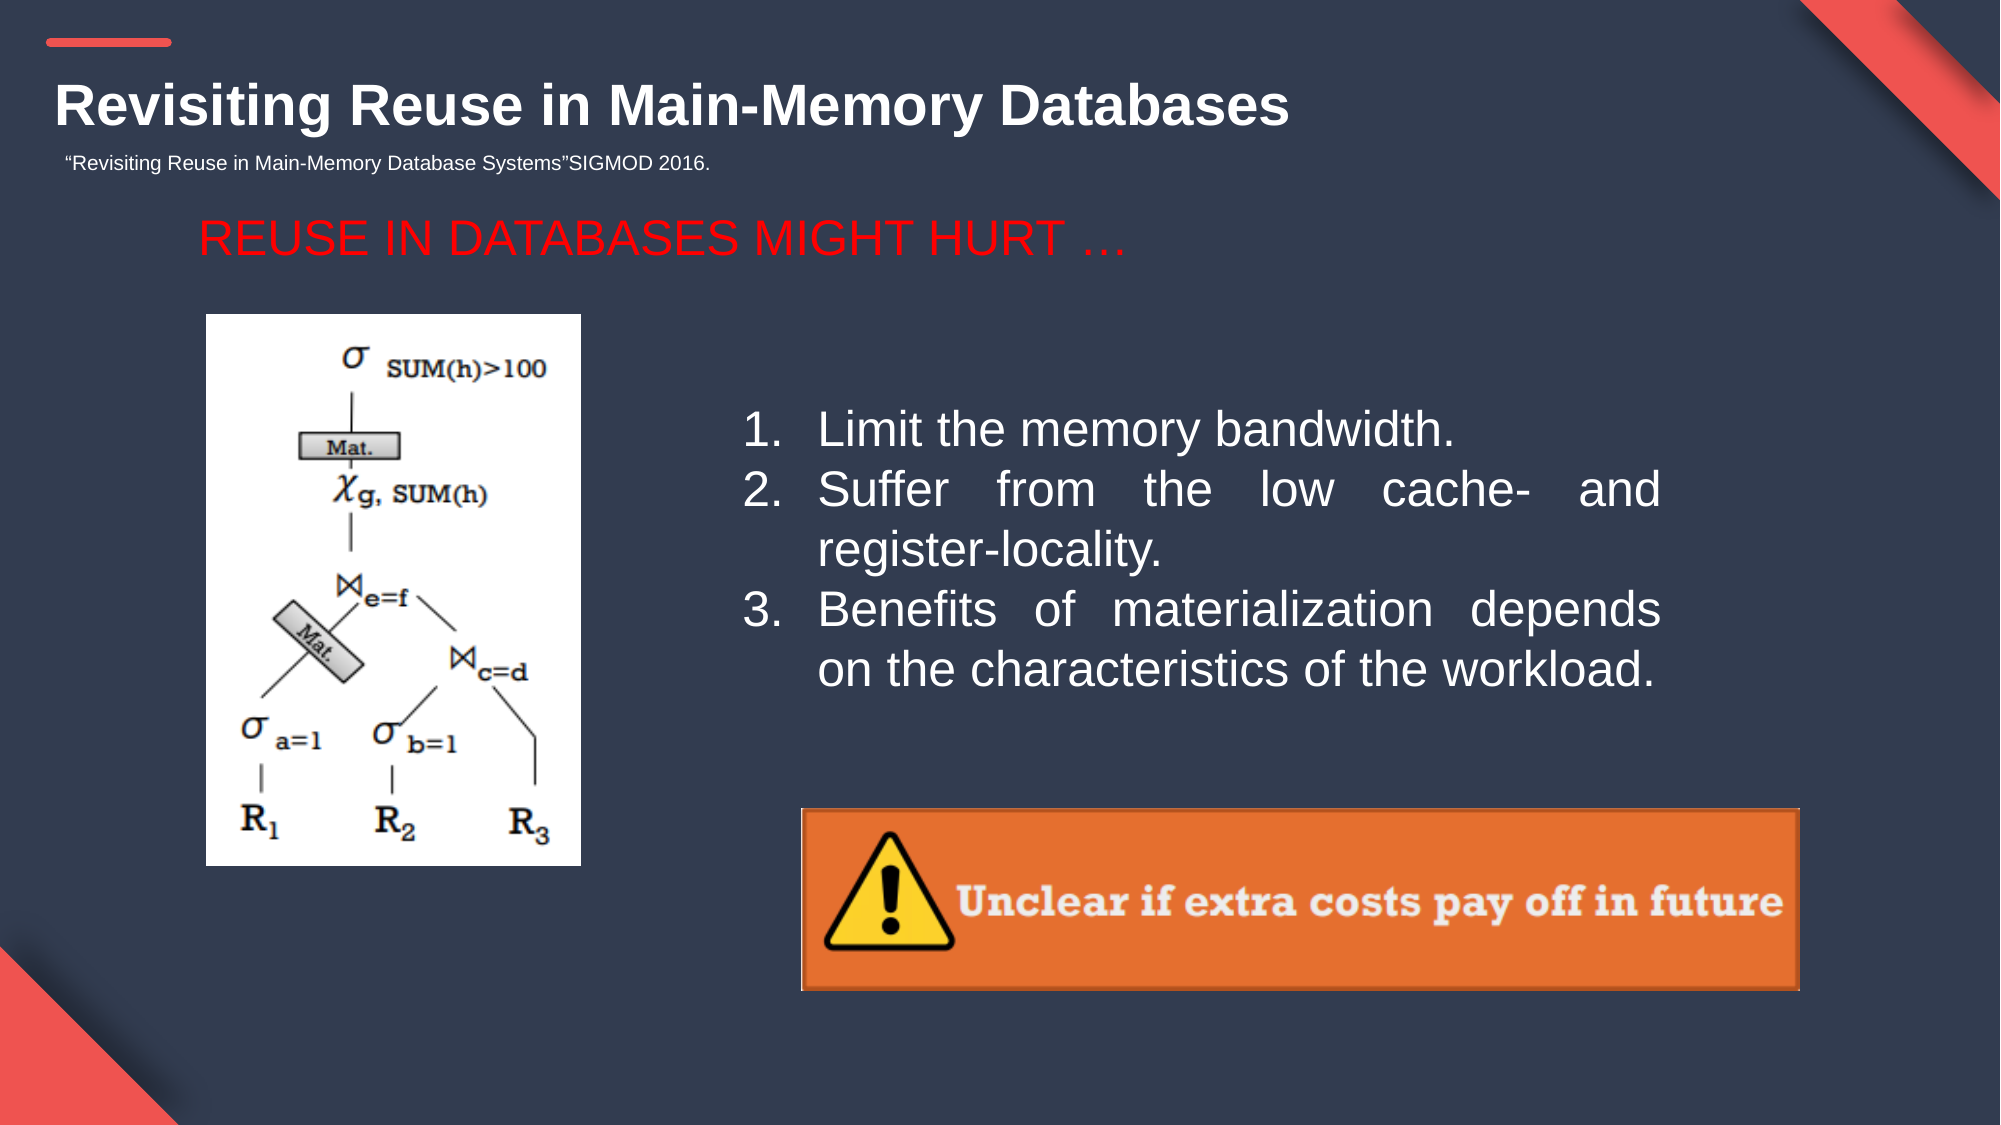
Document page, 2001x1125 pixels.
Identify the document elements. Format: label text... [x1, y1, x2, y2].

text_box REUSE IN DATABASES MIGHT HURT … [183, 198, 1145, 274]
text_box Limit the memory bandwidth. Suffer from the low cache- and register-locality. Benefits of materialization depends on the characteristics of the workload. [727, 388, 1677, 704]
text_box [1798, 0, 2000, 202]
text_box “Revisiting Reuse in Main-Memory Database Systems”SIGMOD 2016. [50, 145, 726, 182]
picture [801, 808, 1800, 991]
text_box [1894, 0, 2000, 106]
text_box [0, 944, 181, 1125]
picture [206, 314, 581, 866]
text_box Revisiting Reuse in Main-Memory Databases [39, 59, 1308, 145]
